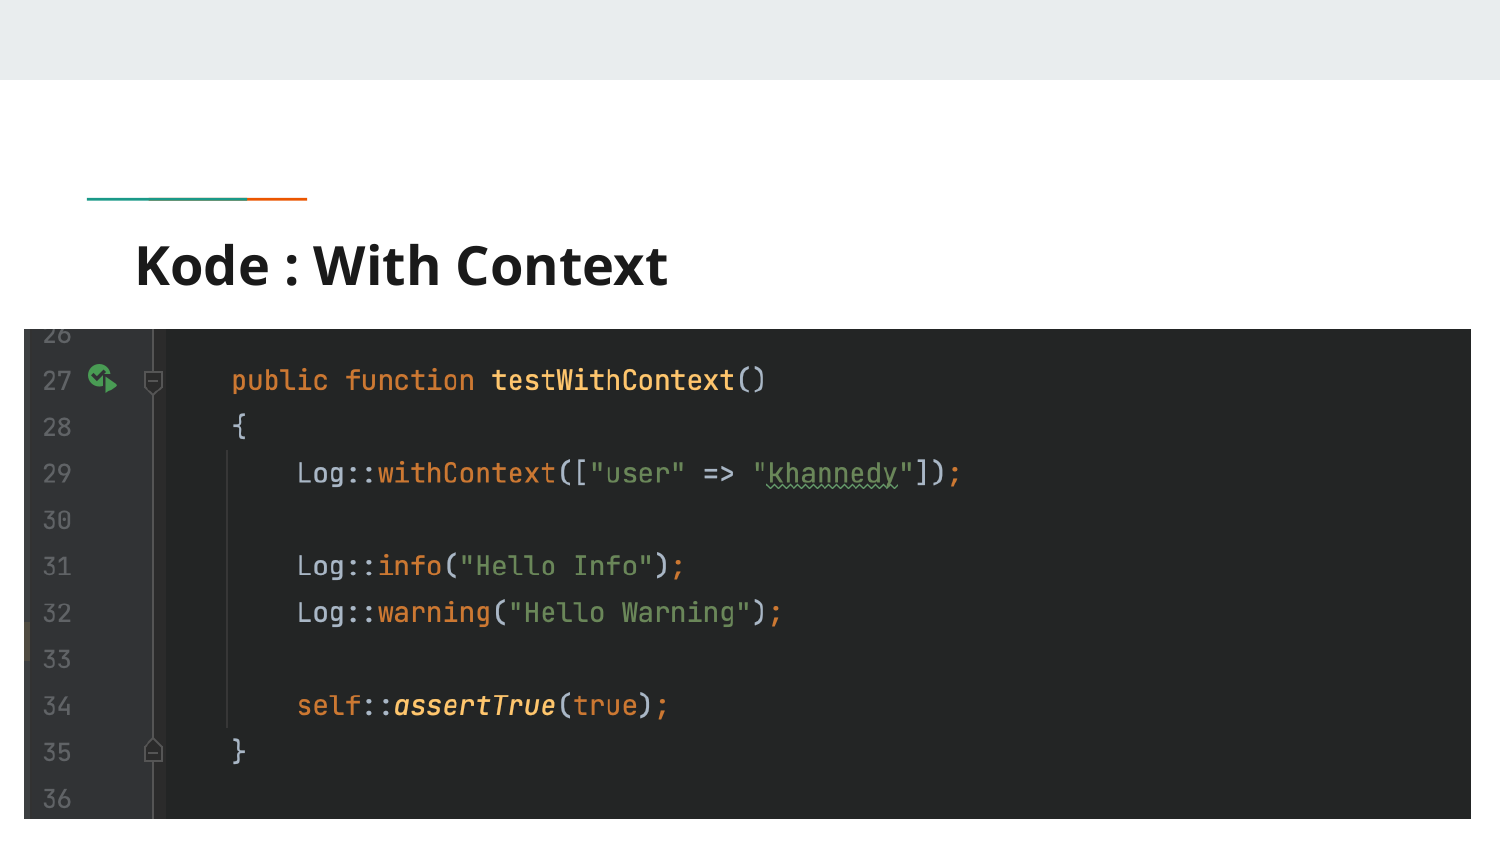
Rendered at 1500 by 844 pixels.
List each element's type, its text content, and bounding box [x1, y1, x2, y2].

picture [24, 328, 1471, 819]
title Kode : With Context [119, 216, 1381, 305]
